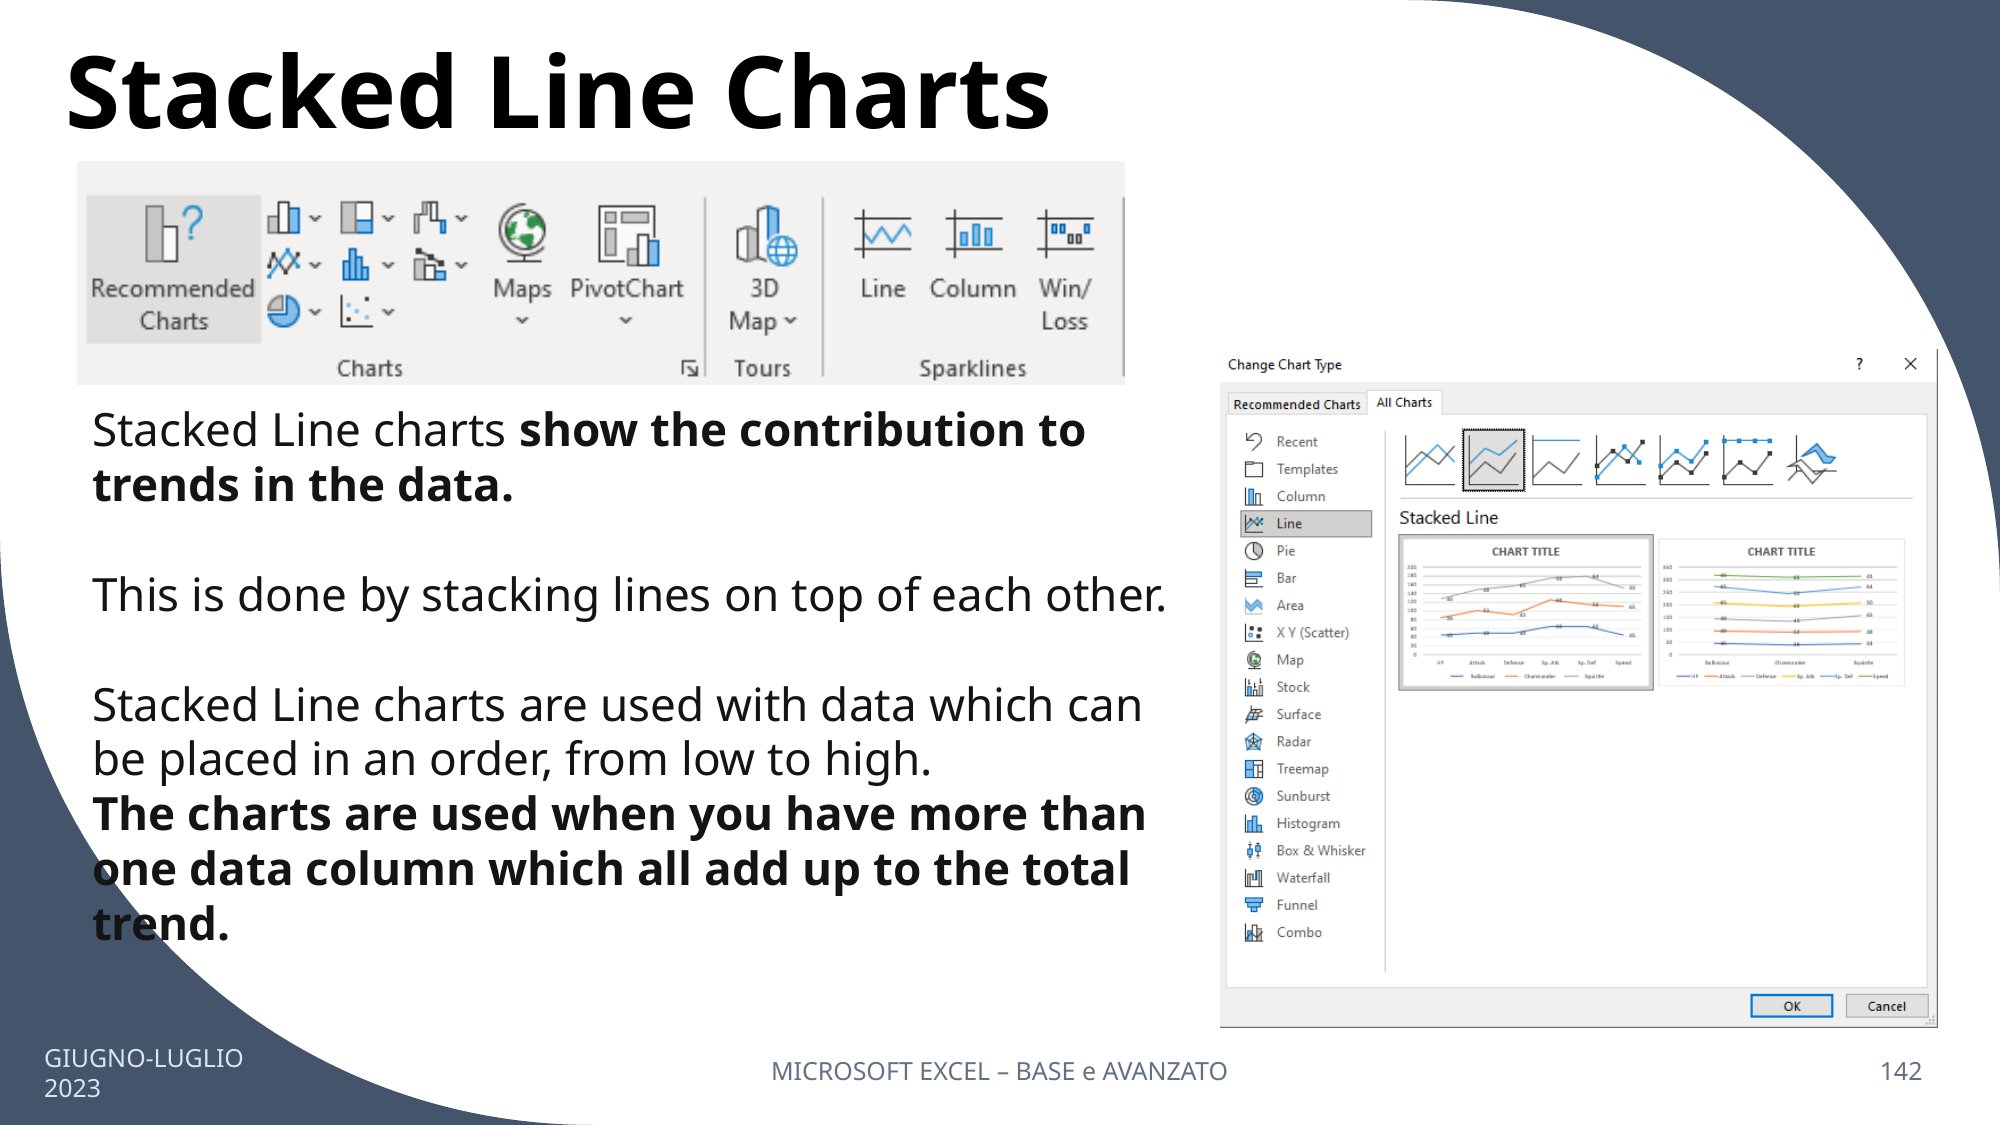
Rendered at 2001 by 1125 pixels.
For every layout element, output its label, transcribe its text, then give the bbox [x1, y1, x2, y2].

title Stacked Line Charts [50, 0, 1722, 158]
text_box Stacked Line charts show the contribution to trends in the data. This is done by stacking lines on top of each other. Stacked Line charts are used with data which can be placed in an order, from low to high. The charts are used when you have more than one data column which all add up to the total trend. [77, 392, 1205, 958]
slide_number 142 [1665, 1042, 1938, 1103]
picture [77, 161, 1125, 385]
slide_number GIUGNO-LUGLIO 2023 [29, 1042, 309, 1103]
picture [1220, 349, 1938, 1029]
footer MICROSOFT EXCEL – BASE e AVANZATO [662, 1042, 1338, 1103]
